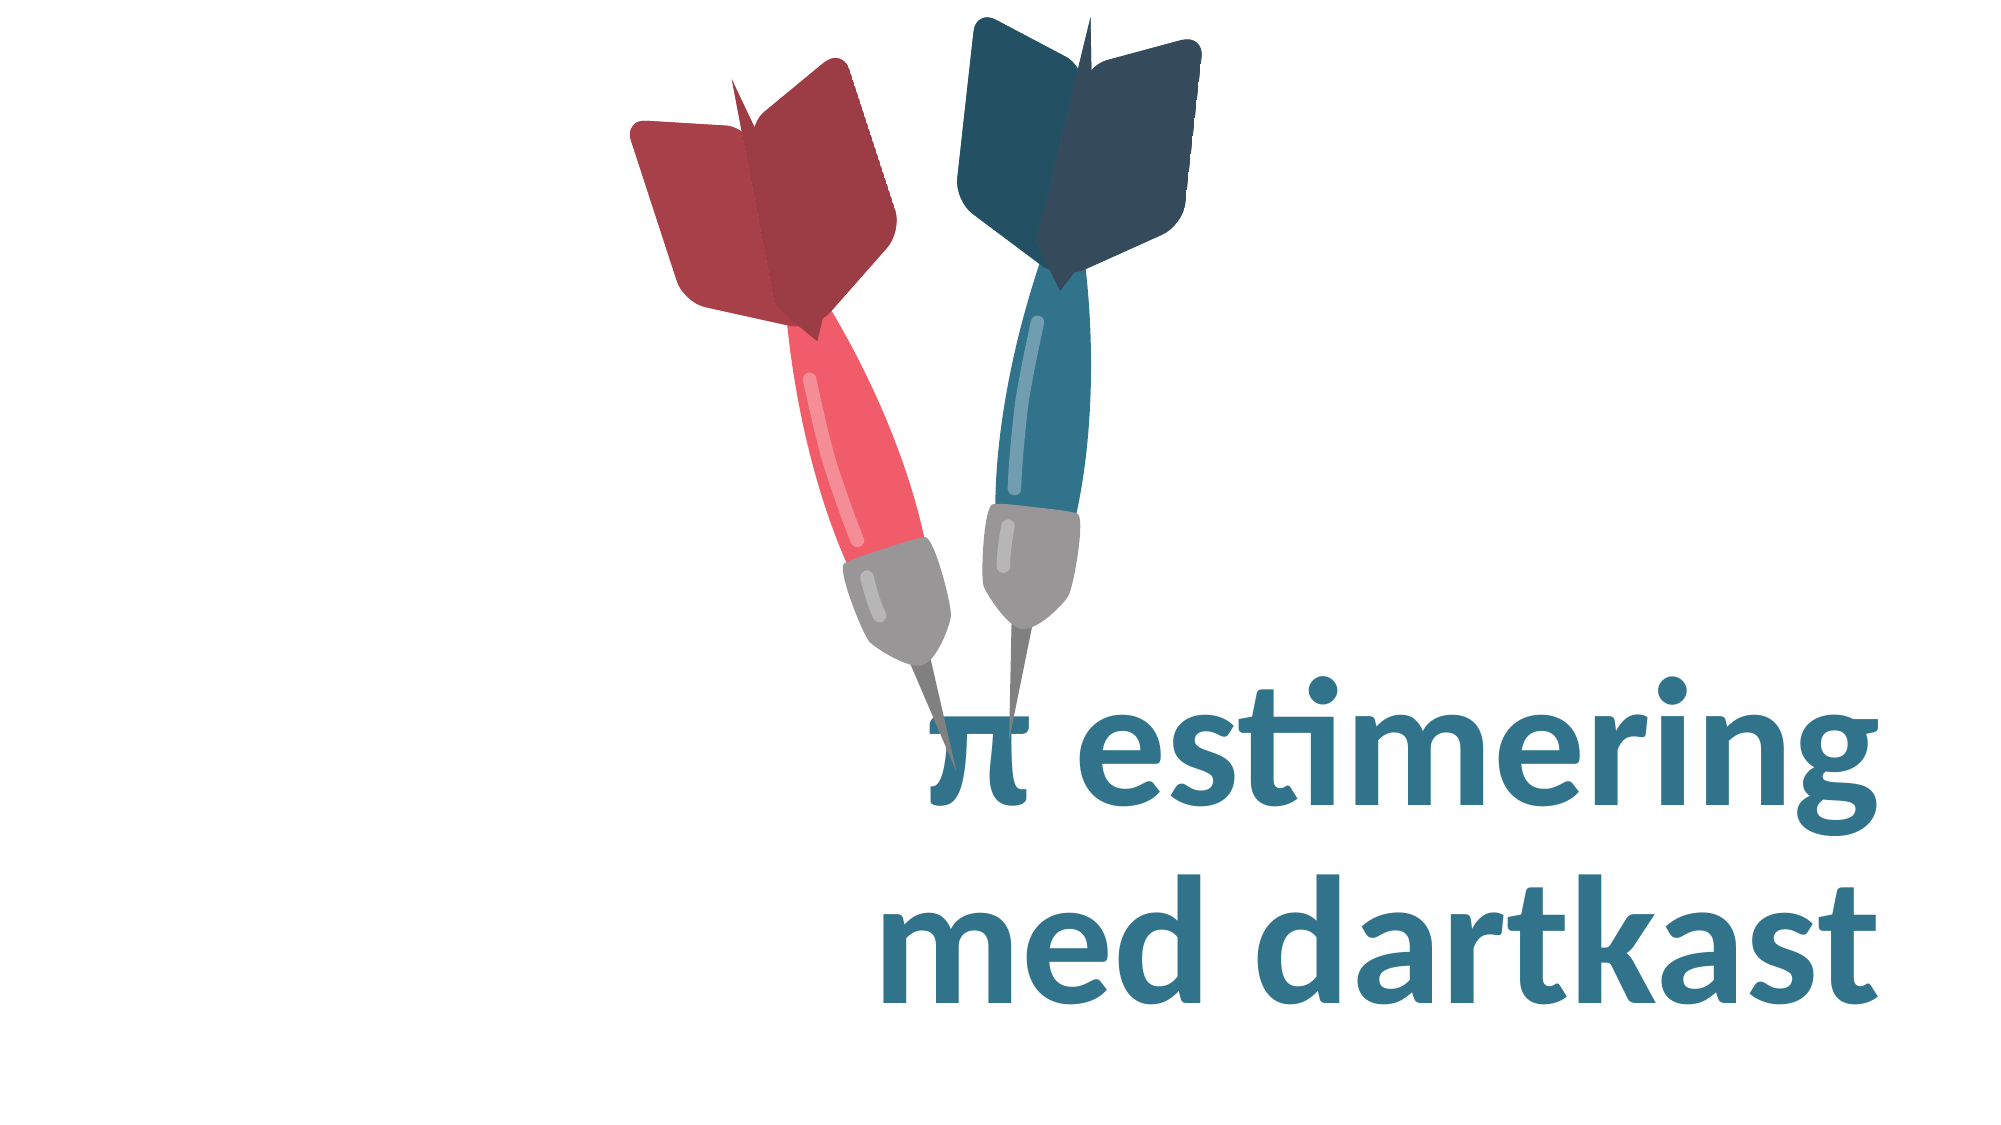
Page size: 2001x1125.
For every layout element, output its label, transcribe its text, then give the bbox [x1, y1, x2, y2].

text_box π estimering med dartkast [47, 640, 1897, 1051]
picture [729, 15, 1166, 789]
